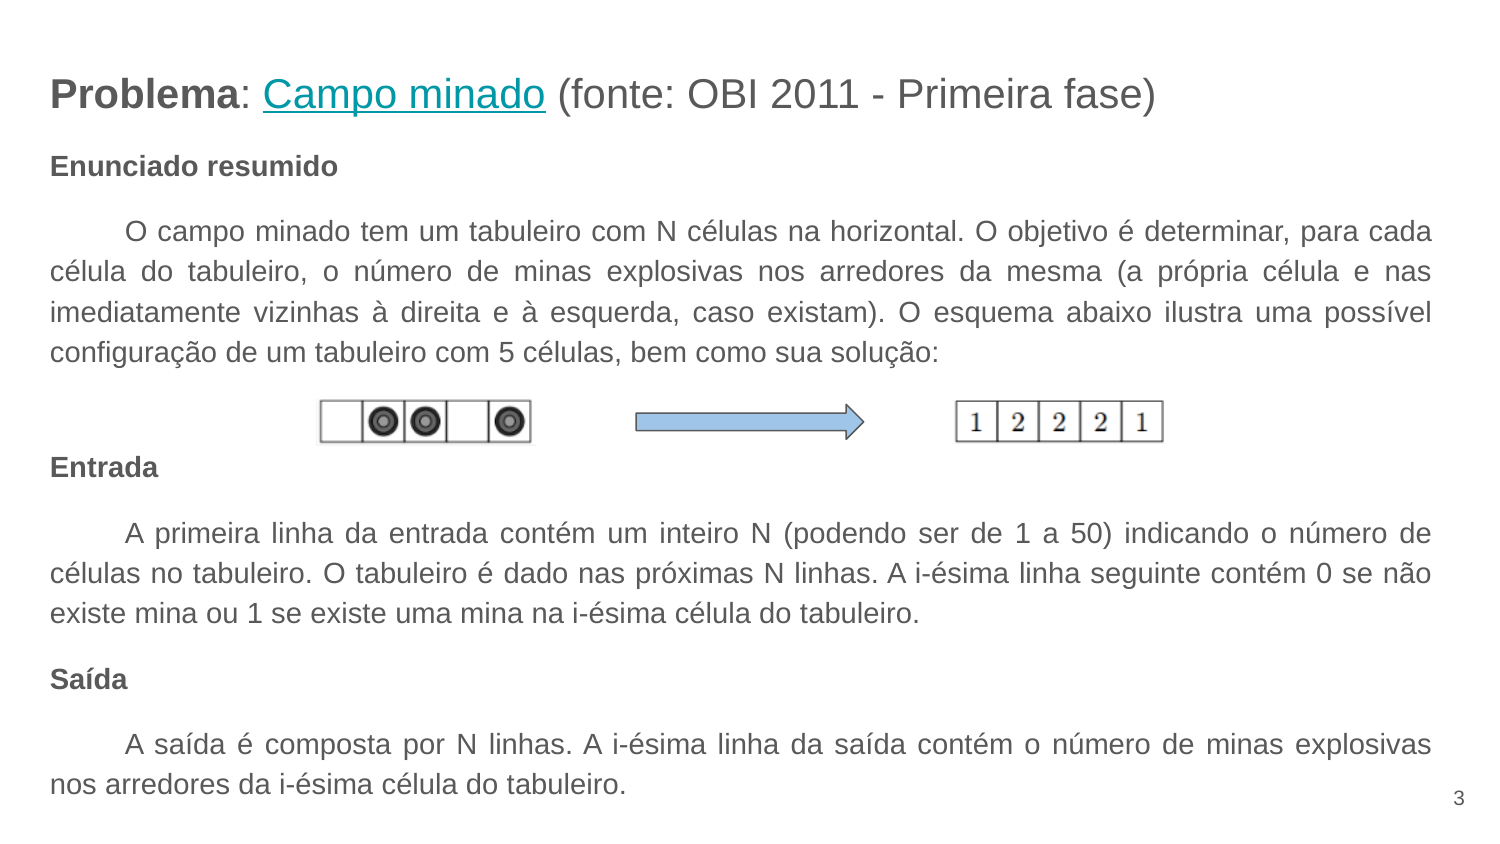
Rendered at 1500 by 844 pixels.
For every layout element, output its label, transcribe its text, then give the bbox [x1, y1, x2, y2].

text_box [316, 397, 1168, 446]
list Problema: Campo minado (fonte: OBI 2011 - Primeira fase) Enunciado resumido O campo minado tem um tabuleiro com N células na horizontal. O objetivo é determinar, para cada célula do tabuleiro, o número de minas explosivas nos arredores da mesma (a própria célula e nas imediatamente vizinhas à direita e à esquerda, caso existam). O esquema abaixo ilustra uma possível configuração de um tabuleiro com 5 células, bem como sua solução: Entrada A primeira linha da entrada contém um inteiro N (podendo ser de 1 a 50) indicando o número de células no tabuleiro. O tabuleiro é dado nas próximas N linhas. A i-ésima linha seguinte contém 0 se não existe mina ou 1 se existe uma mina na i-ésima célula do tabuleiro. Saída A saída é composta por N linhas. A i-ésima linha da saída contém o número de minas explosivas nos arredores da i-ésima célula do tabuleiro. [34, 44, 1449, 824]
slide_number ‹#› [1389, 764, 1480, 830]
